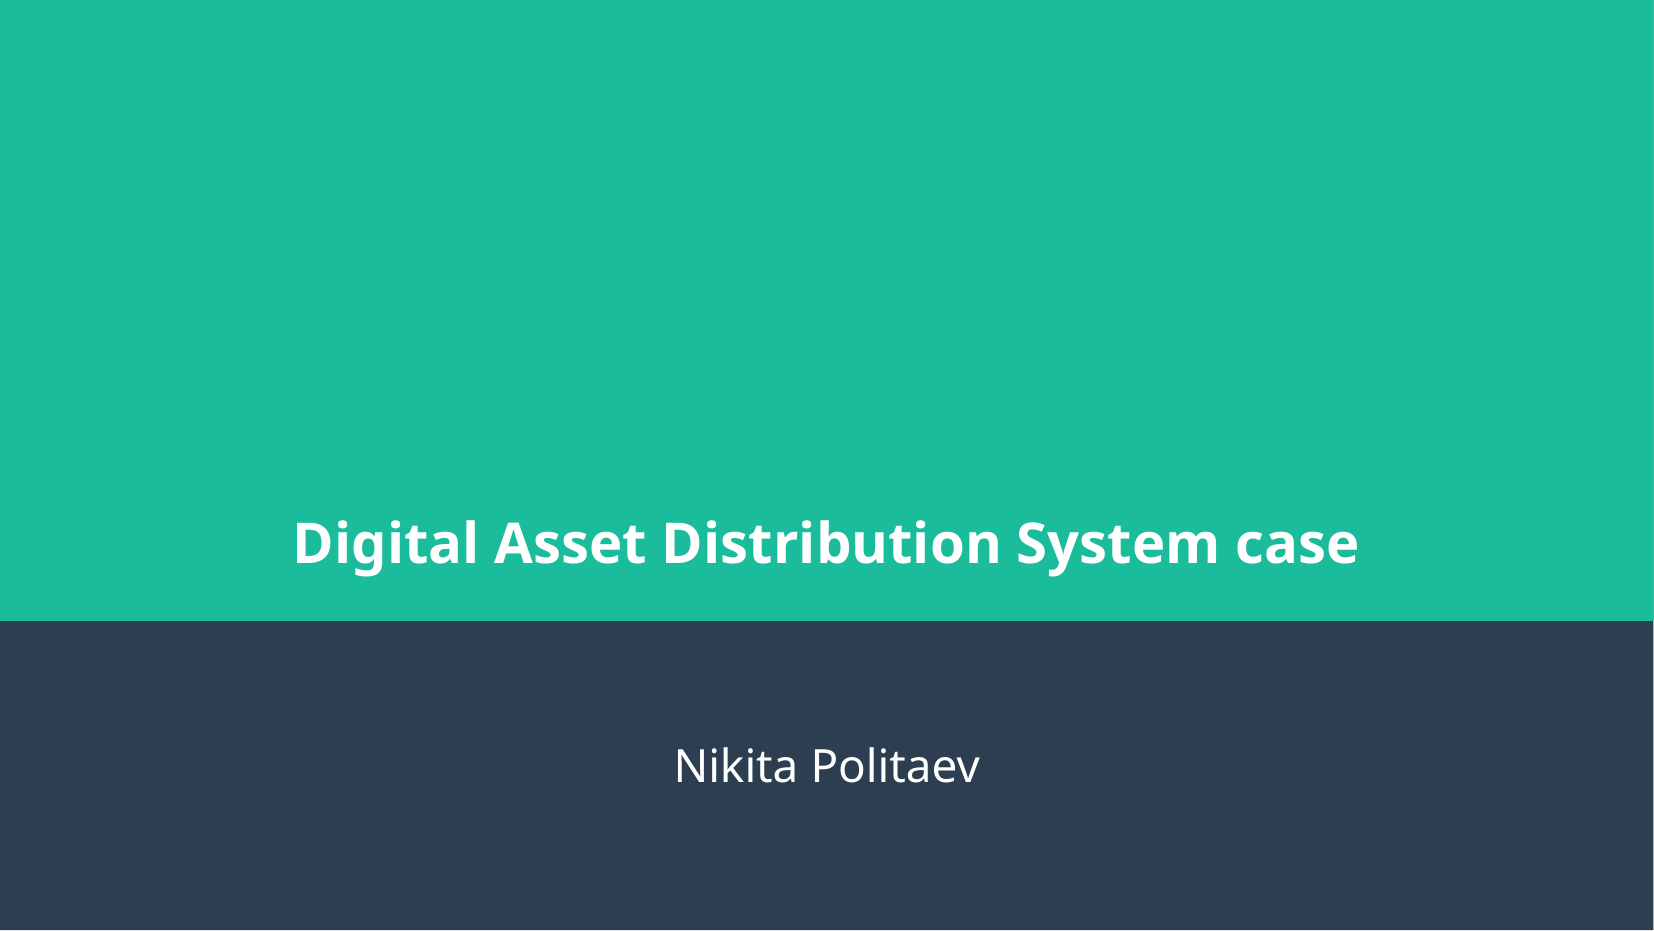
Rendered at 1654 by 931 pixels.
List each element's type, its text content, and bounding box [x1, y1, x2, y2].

title Digital Asset Distribution System case [59, 465, 1595, 583]
subtitle Nikita Politaev [59, 642, 1595, 886]
